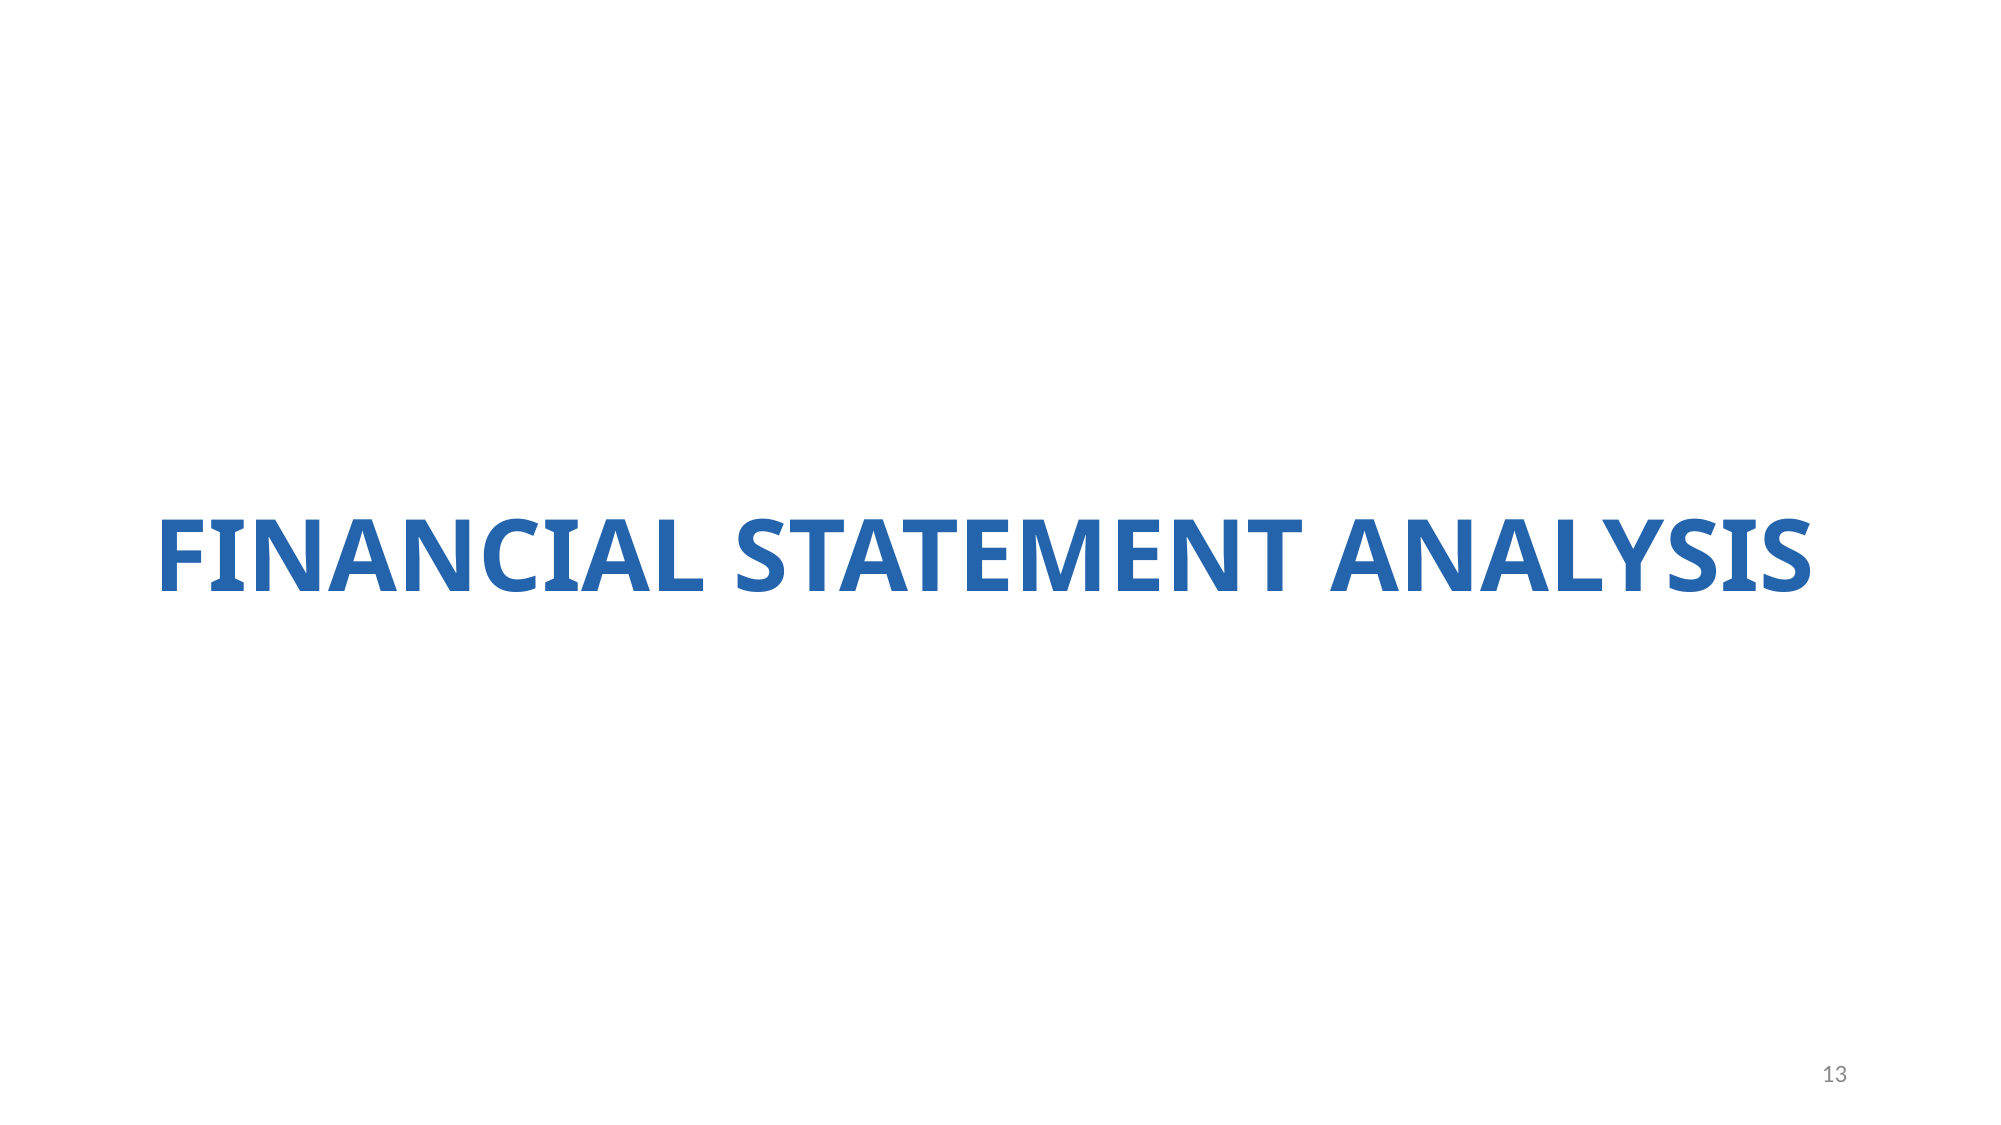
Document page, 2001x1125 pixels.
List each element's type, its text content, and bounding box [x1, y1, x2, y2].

slide_number 13 [1412, 1042, 1863, 1103]
text_box FINANCIAL STATEMENT ANALYSIS [133, 484, 1835, 619]
